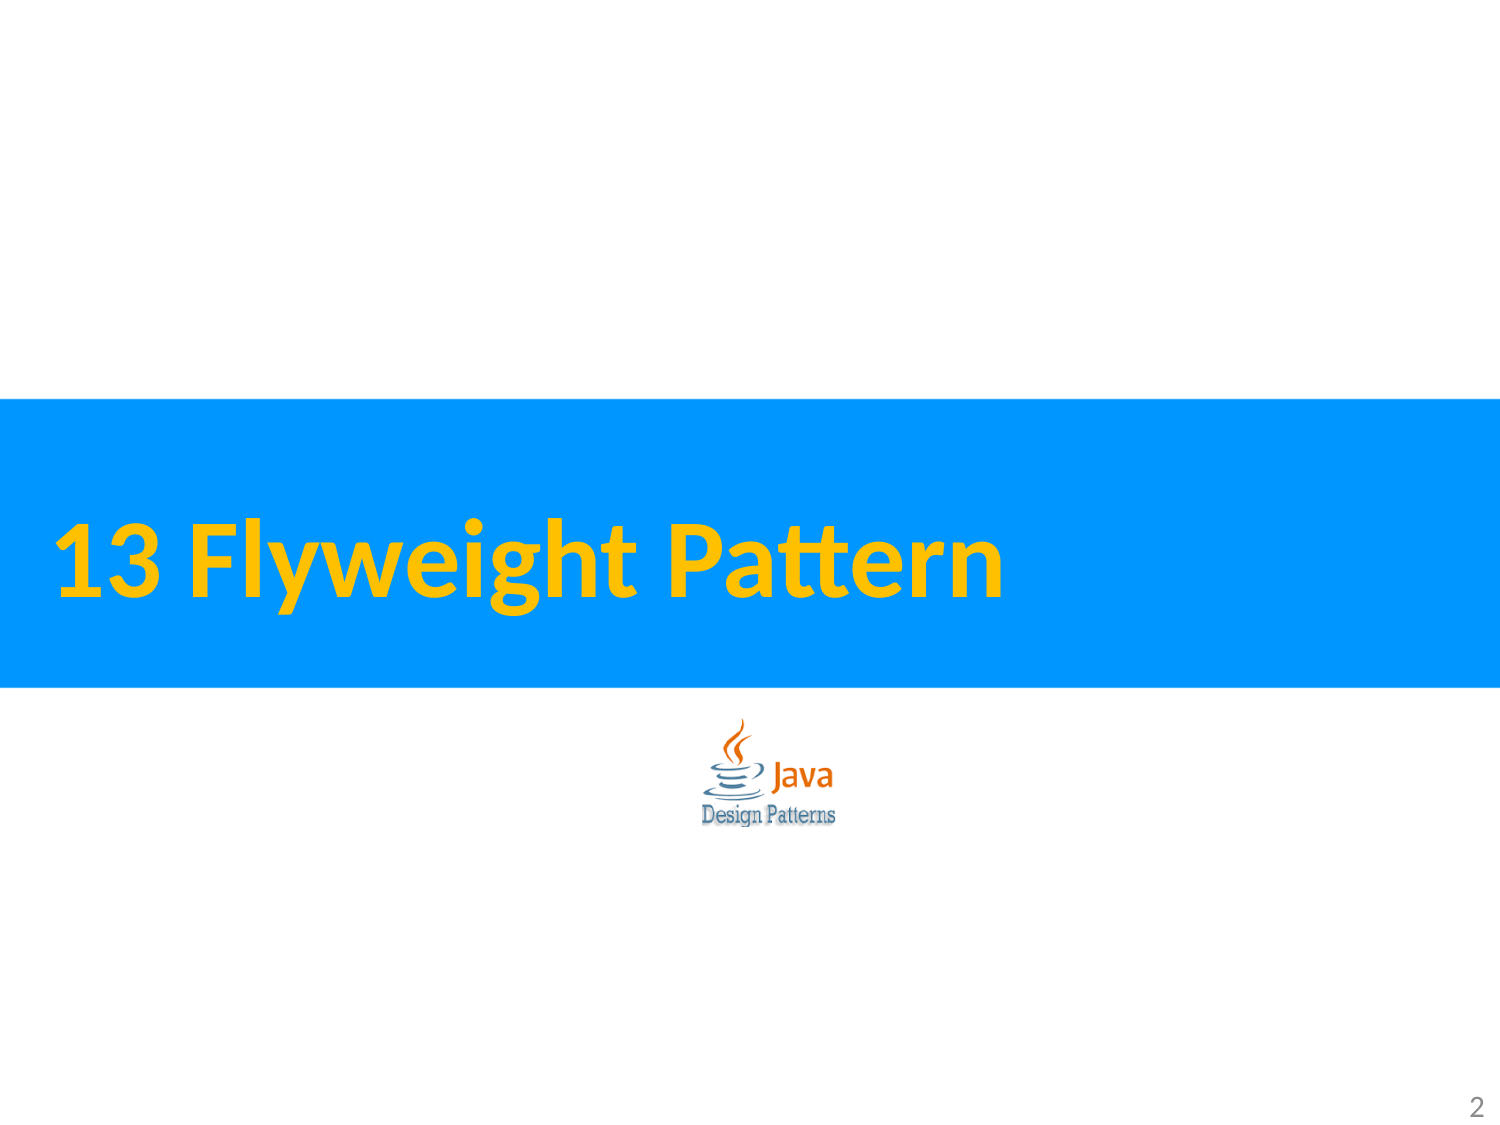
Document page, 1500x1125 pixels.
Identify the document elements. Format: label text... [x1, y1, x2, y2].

picture [0, 0, 1500, 1125]
slide_number 2 [1162, 1074, 1500, 1125]
text_box 13 Flyweight Pattern [33, 477, 1467, 627]
